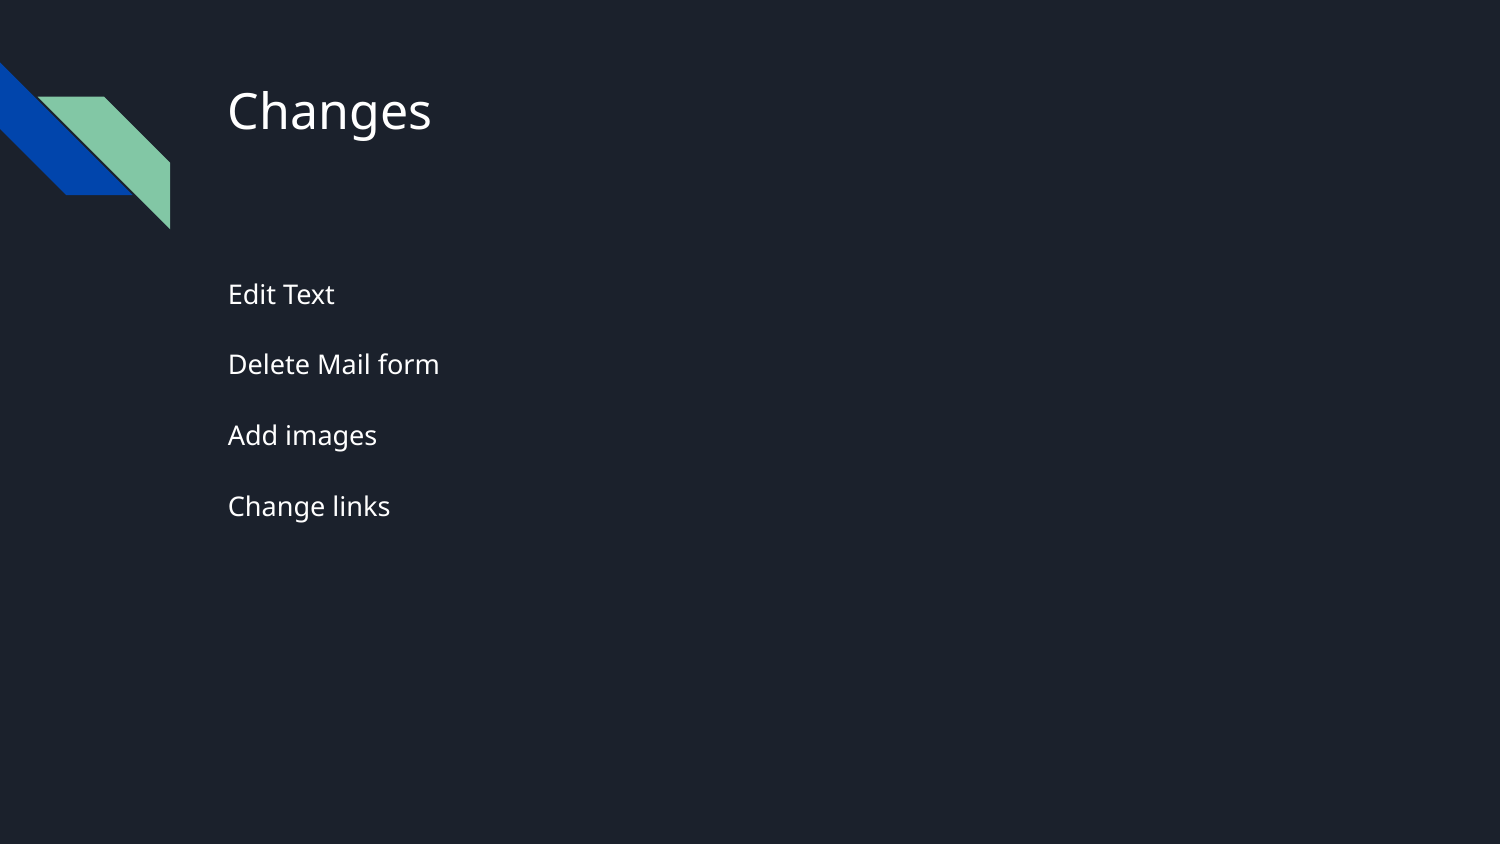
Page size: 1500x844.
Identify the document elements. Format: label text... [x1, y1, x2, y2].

list Edit Text Delete Mail form Add images Change links [212, 257, 1368, 735]
title Changes [212, 64, 1368, 215]
